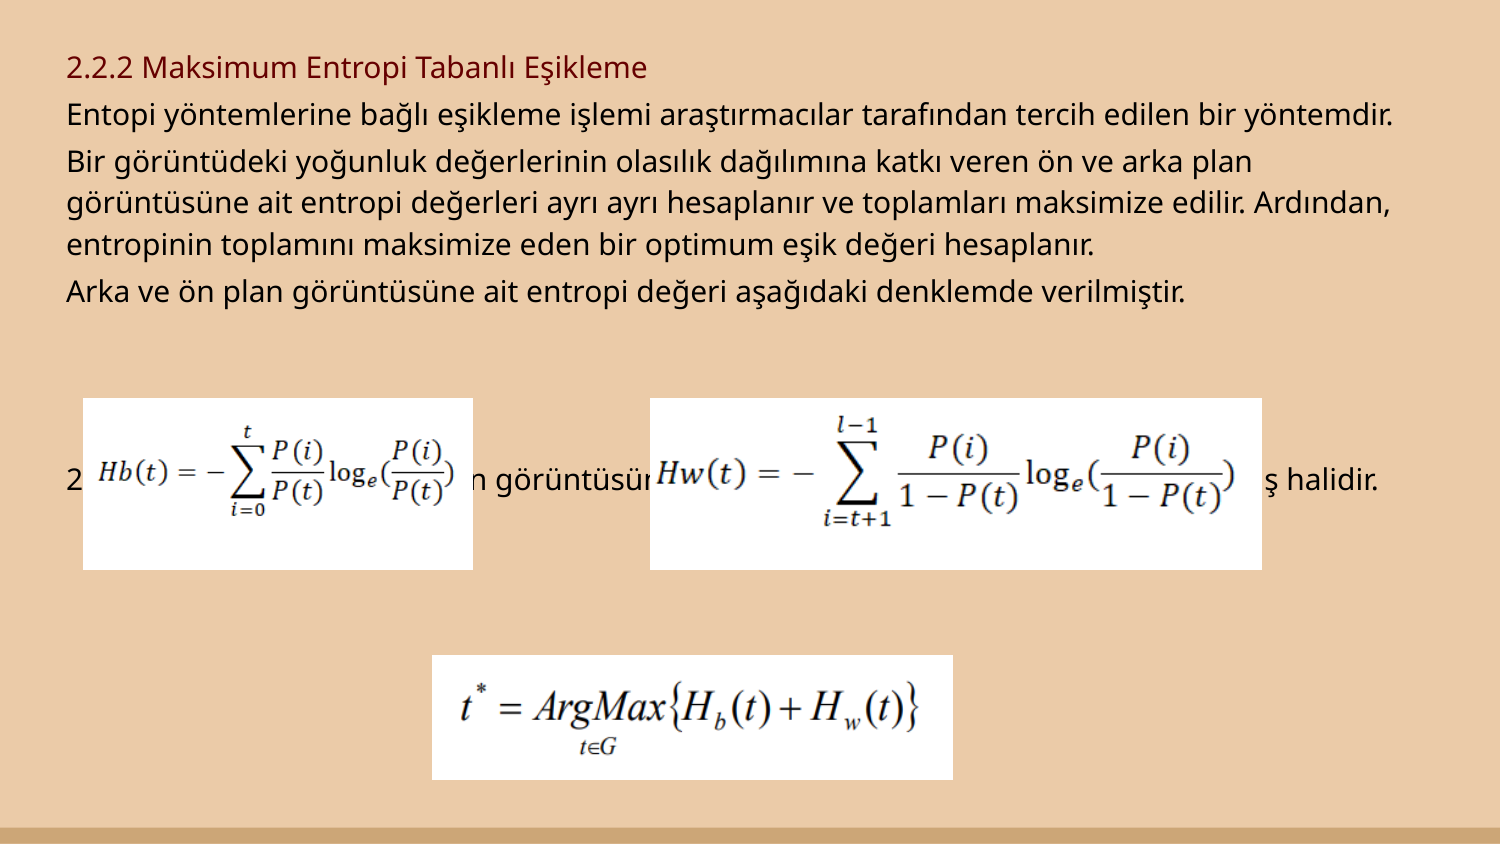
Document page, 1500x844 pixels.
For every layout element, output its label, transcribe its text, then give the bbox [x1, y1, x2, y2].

picture [432, 655, 953, 781]
picture [650, 398, 1262, 571]
picture [83, 398, 474, 571]
list 2.2.2 Maksimum Entropi Tabanlı Eşikleme Entopi yöntemlerine bağlı eşikleme işlemi araştırmacılar tarafından tercih edilen bir yöntemdir. Bir görüntüdeki yoğunluk değerlerinin olasılık dağılımına katkı veren ön ve arka plan görüntüsüne ait entropi değerleri ayrı ayrı hesaplanır ve toplamları maksimize edilir. Ardından, entropinin toplamını maksimize eden bir optimum eşik değeri hesaplanır. Arka ve ön plan görüntüsüne ait entropi değeri aşağıdaki denklemde verilmiştir. 2.Denklem ise arka ve ön plan görüntüsüne ait entropi değerlerinin maksimize edilmiş halidir. [51, 27, 1449, 611]
